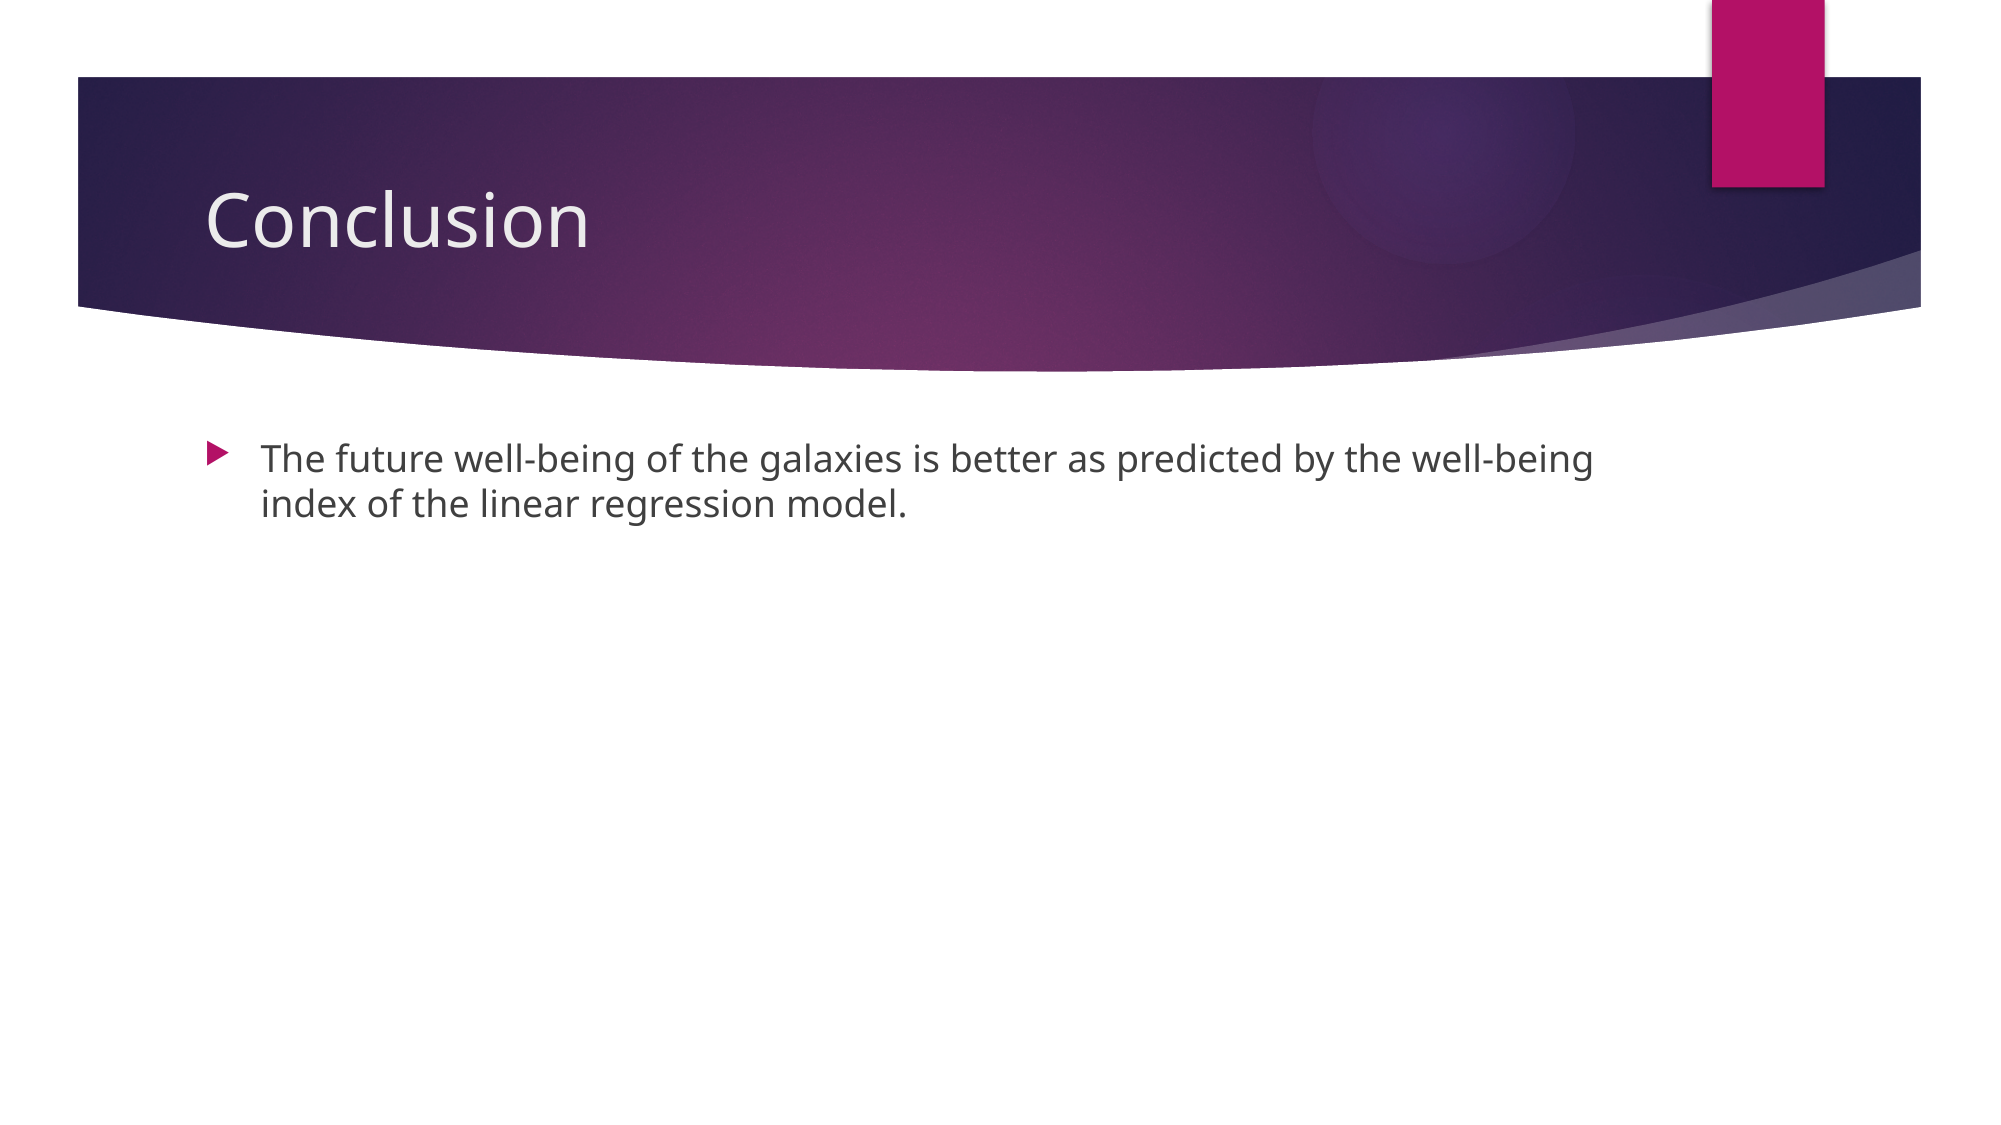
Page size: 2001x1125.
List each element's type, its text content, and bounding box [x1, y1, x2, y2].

title Conclusion [189, 159, 1627, 276]
list The future well-being of the galaxies is better as predicted by the well-being index of the linear regression model. [189, 427, 1638, 988]
